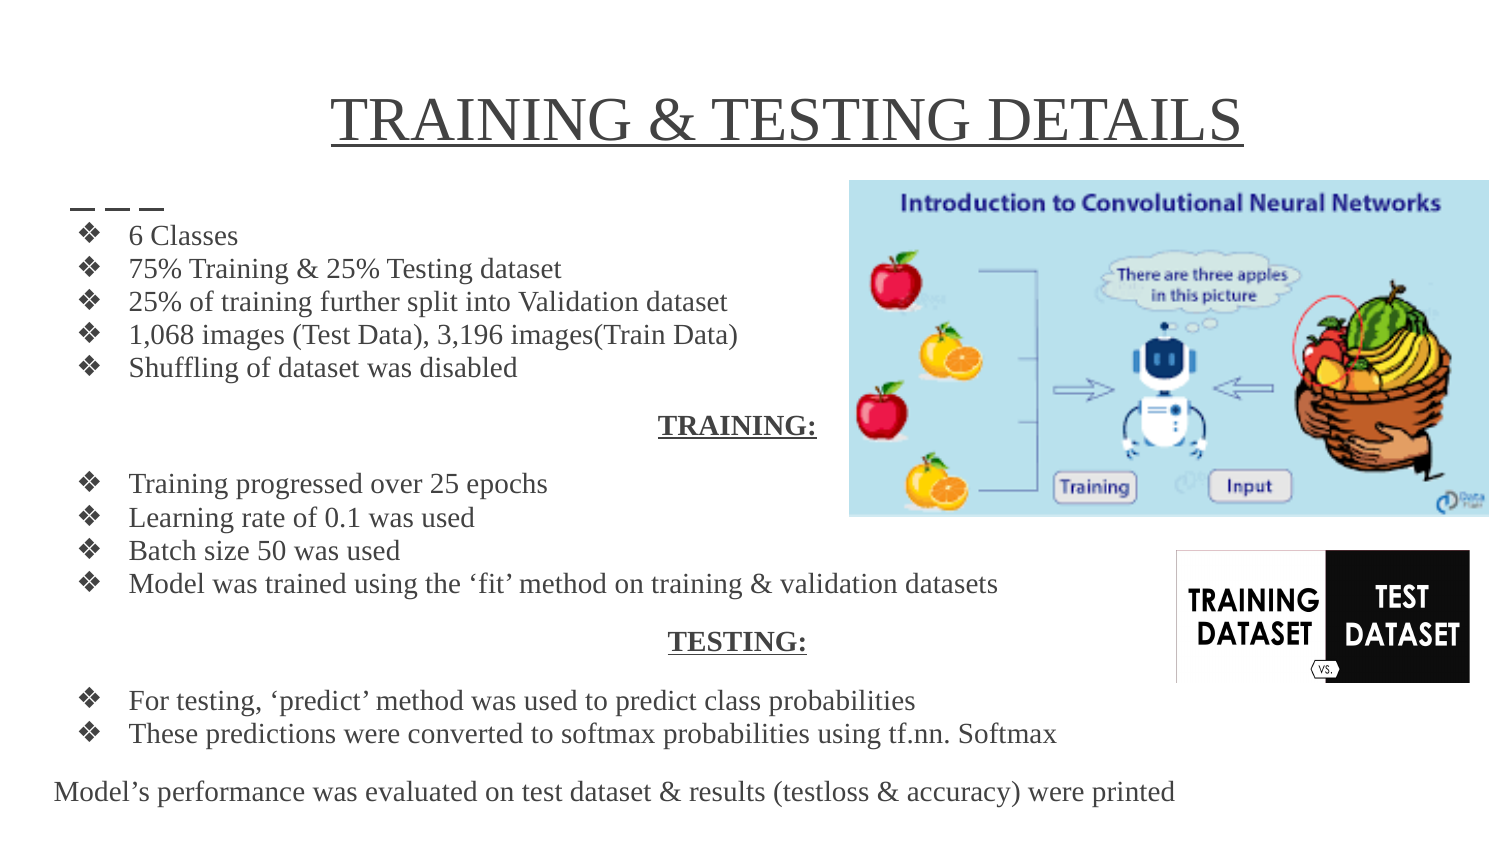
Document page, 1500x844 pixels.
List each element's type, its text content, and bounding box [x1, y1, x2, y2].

picture [1175, 550, 1470, 683]
list 6 Classes 75% Training & 25% Testing dataset 25% of training further split into Validation dataset 1,068 images (Test Data), 3,196 images(Train Data) Shuffling of dataset was disabled TRAINING: Training progressed over 25 epochs Learning rate of 0.1 was used Batch size 50 was used Model was trained using the ‘fit’ method on training & validation datasets TESTING: For testing, ‘predict’ method was used to predict class probabilities These predictions were converted to softmax probabilities using tf.nn. Softmax Model’s performance was evaluated on test dataset & results (testloss & accuracy) were printed [38, 203, 1437, 712]
title TRAINING & TESTING DETAILS [88, 47, 1487, 168]
picture [848, 179, 1489, 517]
